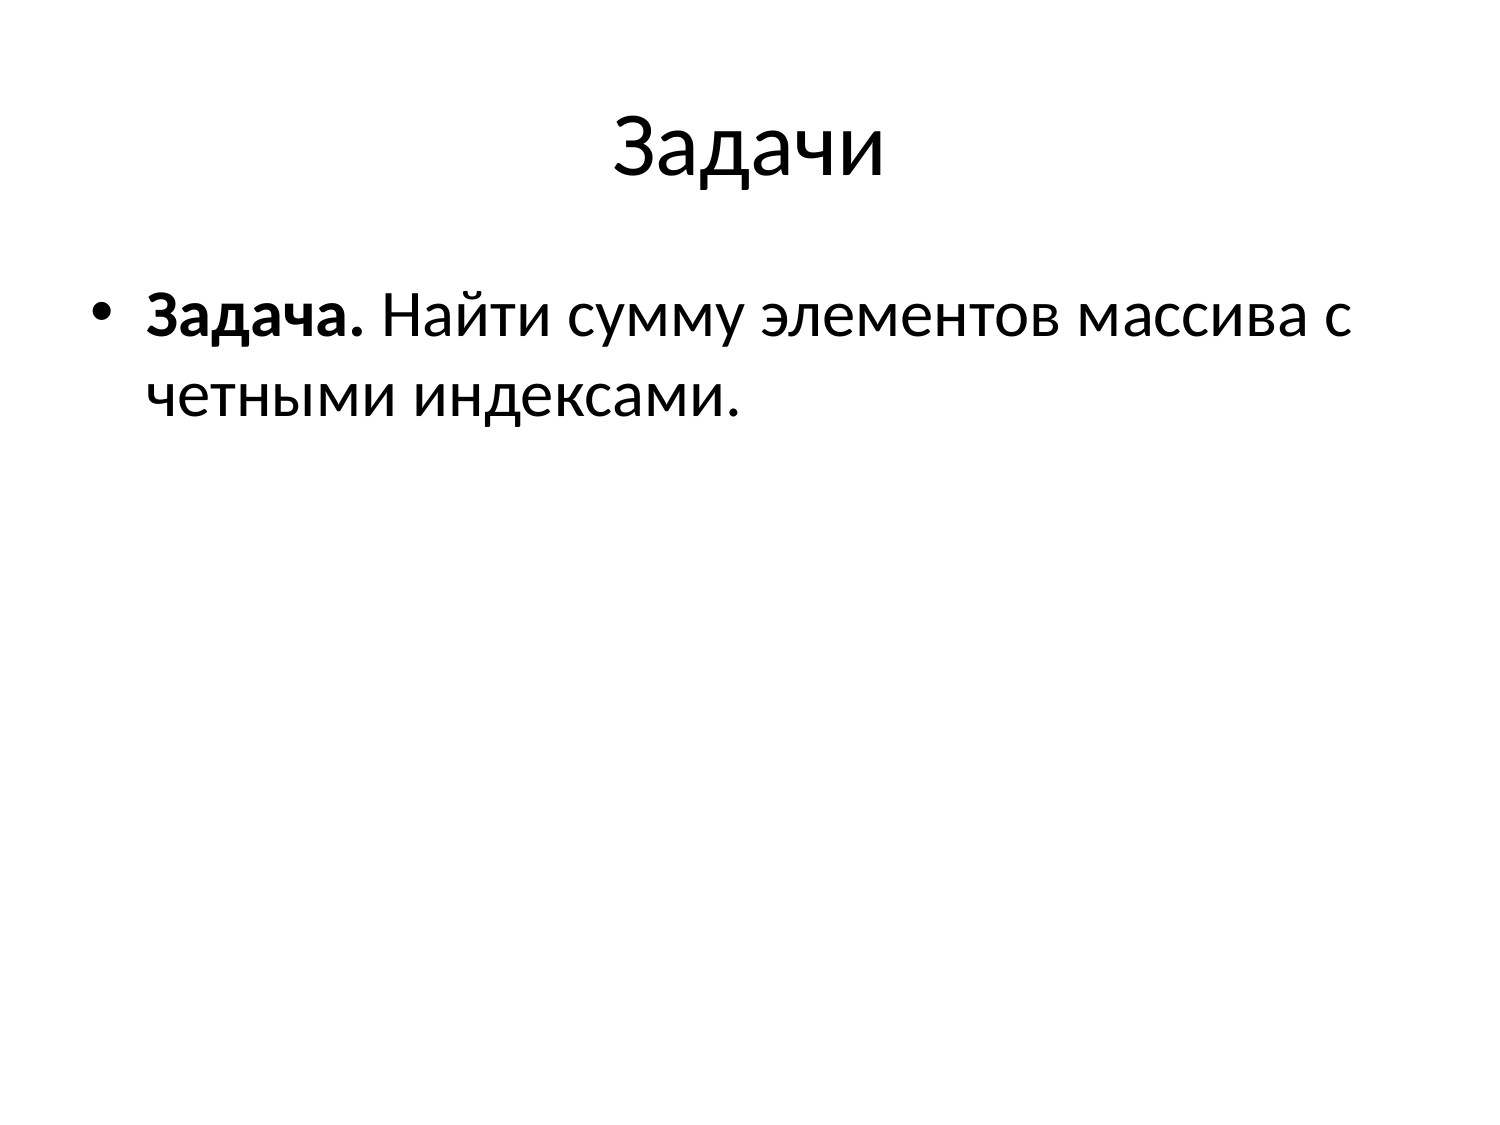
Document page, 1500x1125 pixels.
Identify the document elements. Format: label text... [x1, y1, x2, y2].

list Задача. Найти сумму элементов массива с четными индексами. [75, 262, 1425, 1005]
title Задачи [75, 45, 1425, 233]
